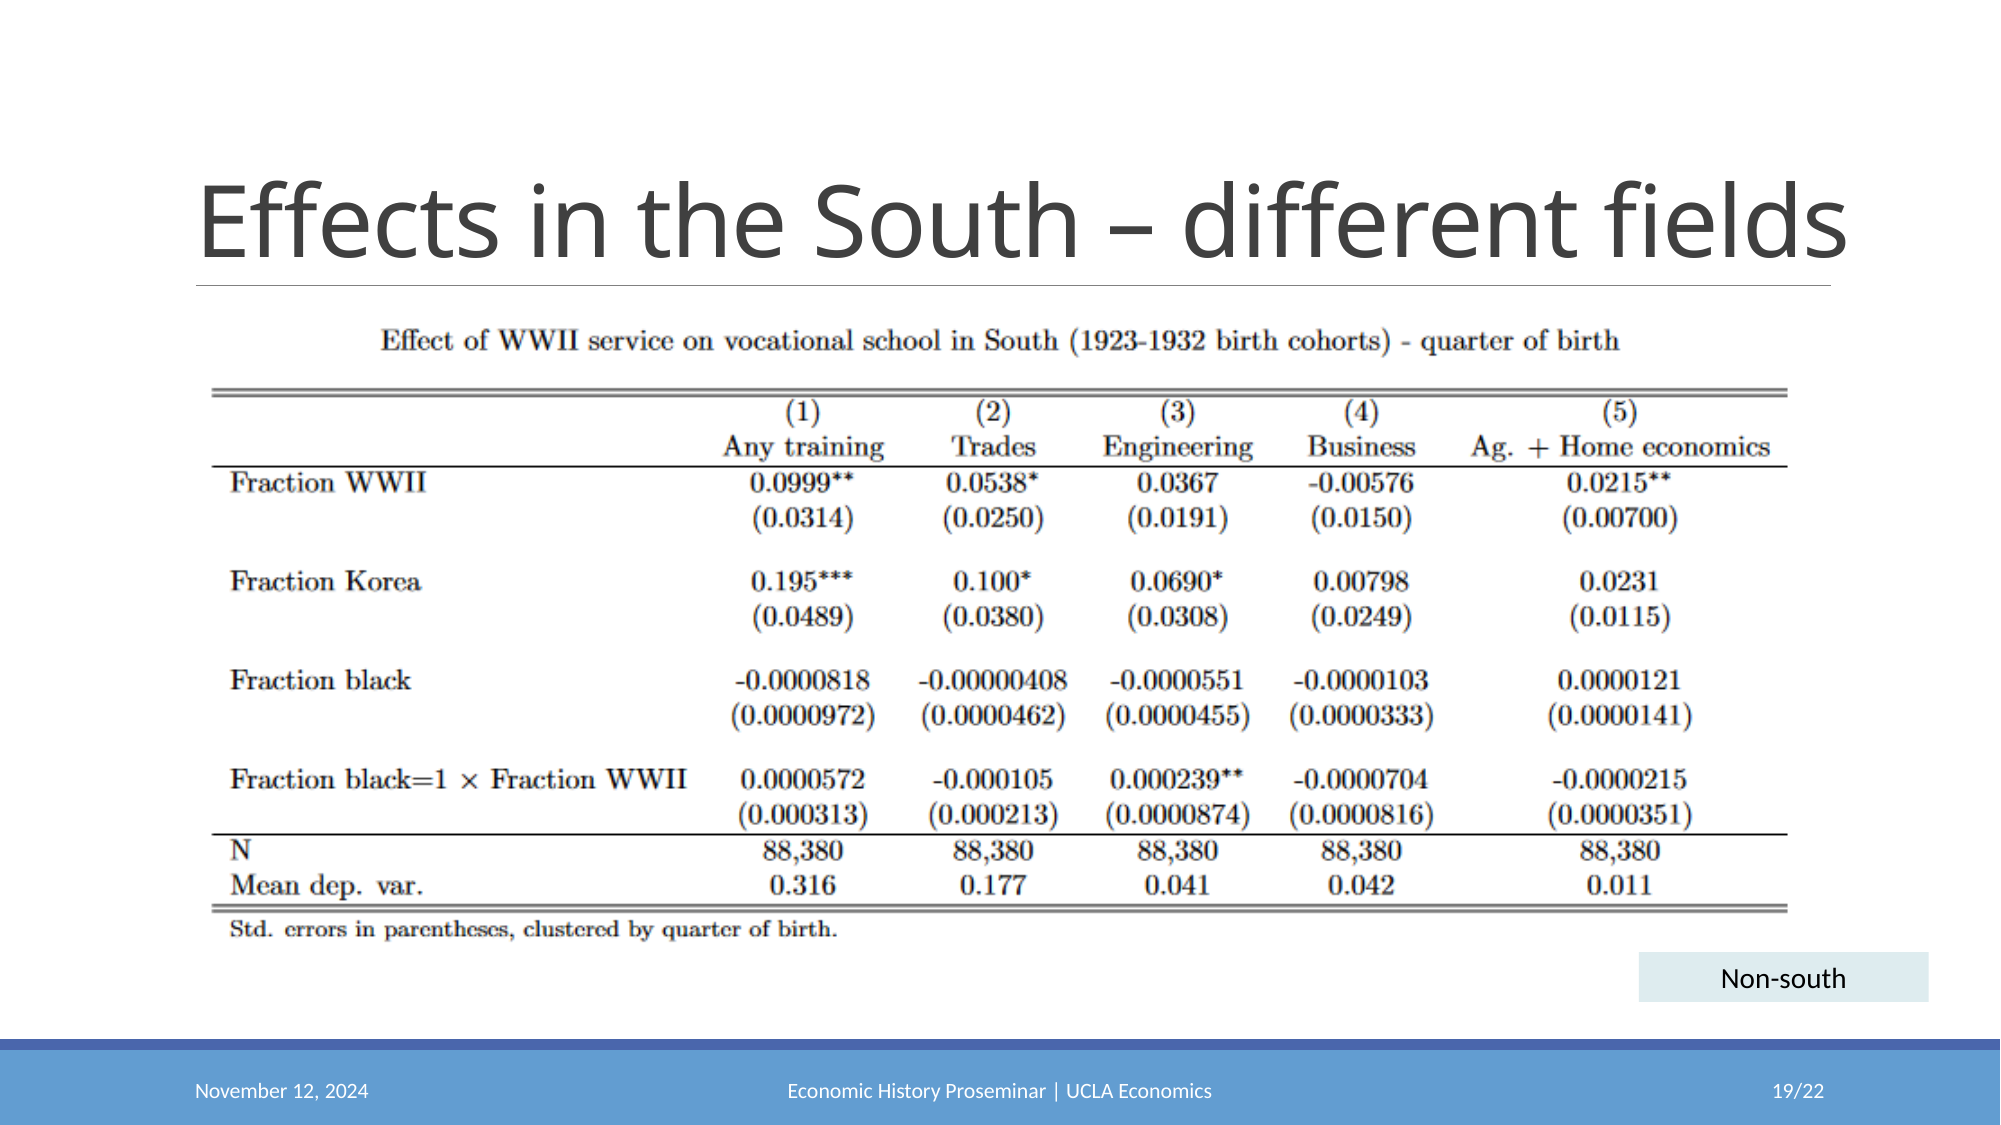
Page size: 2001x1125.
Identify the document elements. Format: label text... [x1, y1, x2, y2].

slide_number 18/22 [1624, 1059, 1840, 1120]
title Effects in the South – different fields [180, 47, 1917, 285]
picture [184, 301, 1816, 953]
footer Economic History Proseminar | UCLA Economics [604, 1059, 1396, 1120]
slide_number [180, 1059, 586, 1120]
text_box Non-south [1638, 952, 1929, 1002]
